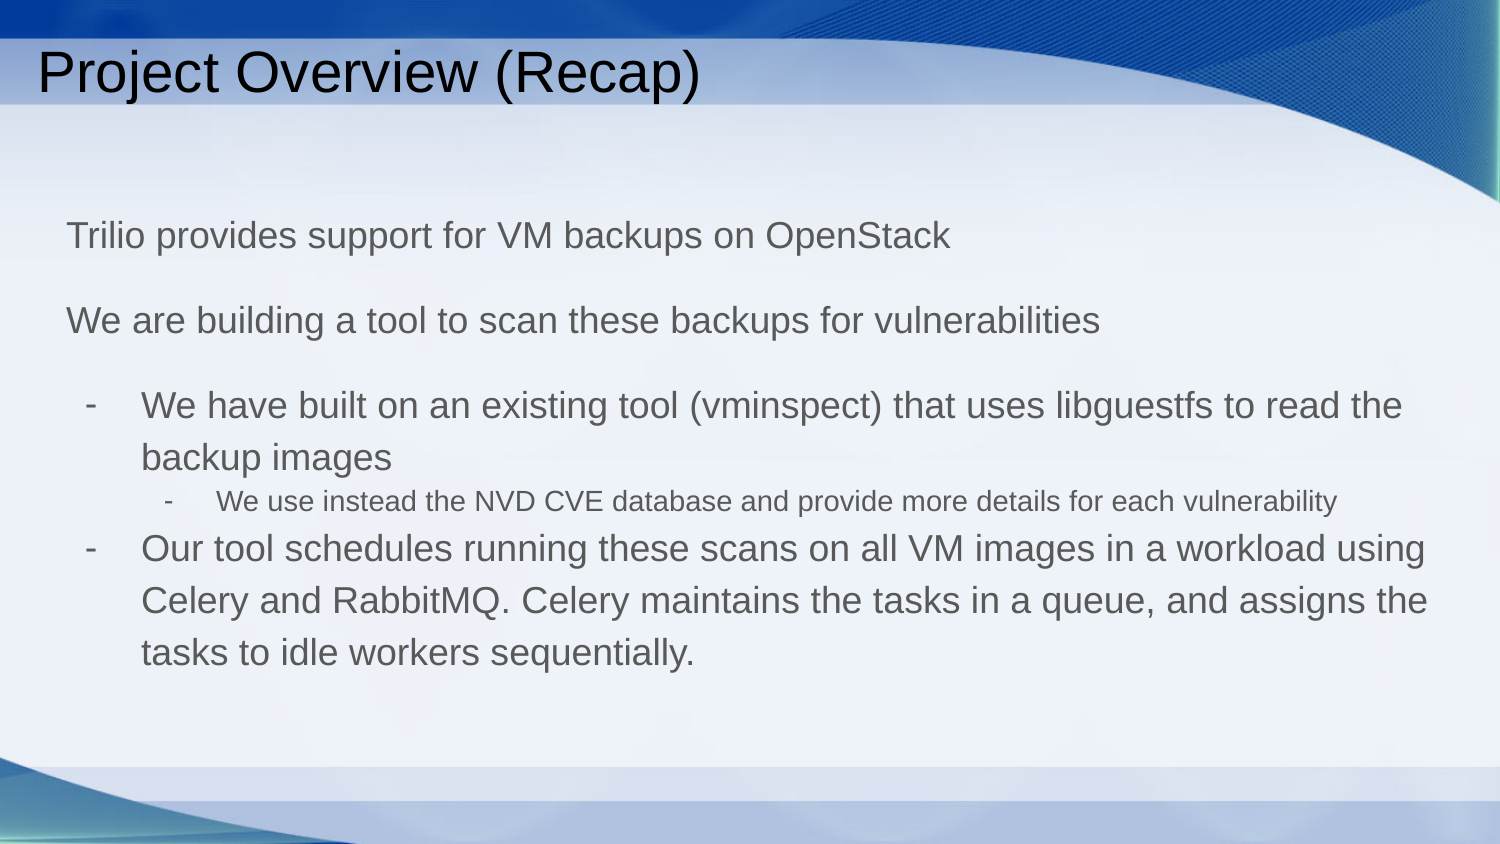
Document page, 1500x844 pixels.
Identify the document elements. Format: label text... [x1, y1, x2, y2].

title Project Overview (Recap) [22, 19, 1421, 114]
list Trilio provides support for VM backups on OpenStack We are building a tool to scan these backups for vulnerabilities We have built on an existing tool (vminspect) that uses libguestfs to read the backup images We use instead the NVD CVE database and provide more details for each vulnerability Our tool schedules running these scans on all VM images in a workload using Celery and RabbitMQ. Celery maintains the tasks in a queue, and assigns the tasks to idle workers sequentially. [51, 189, 1449, 750]
picture [0, 0, 1500, 844]
